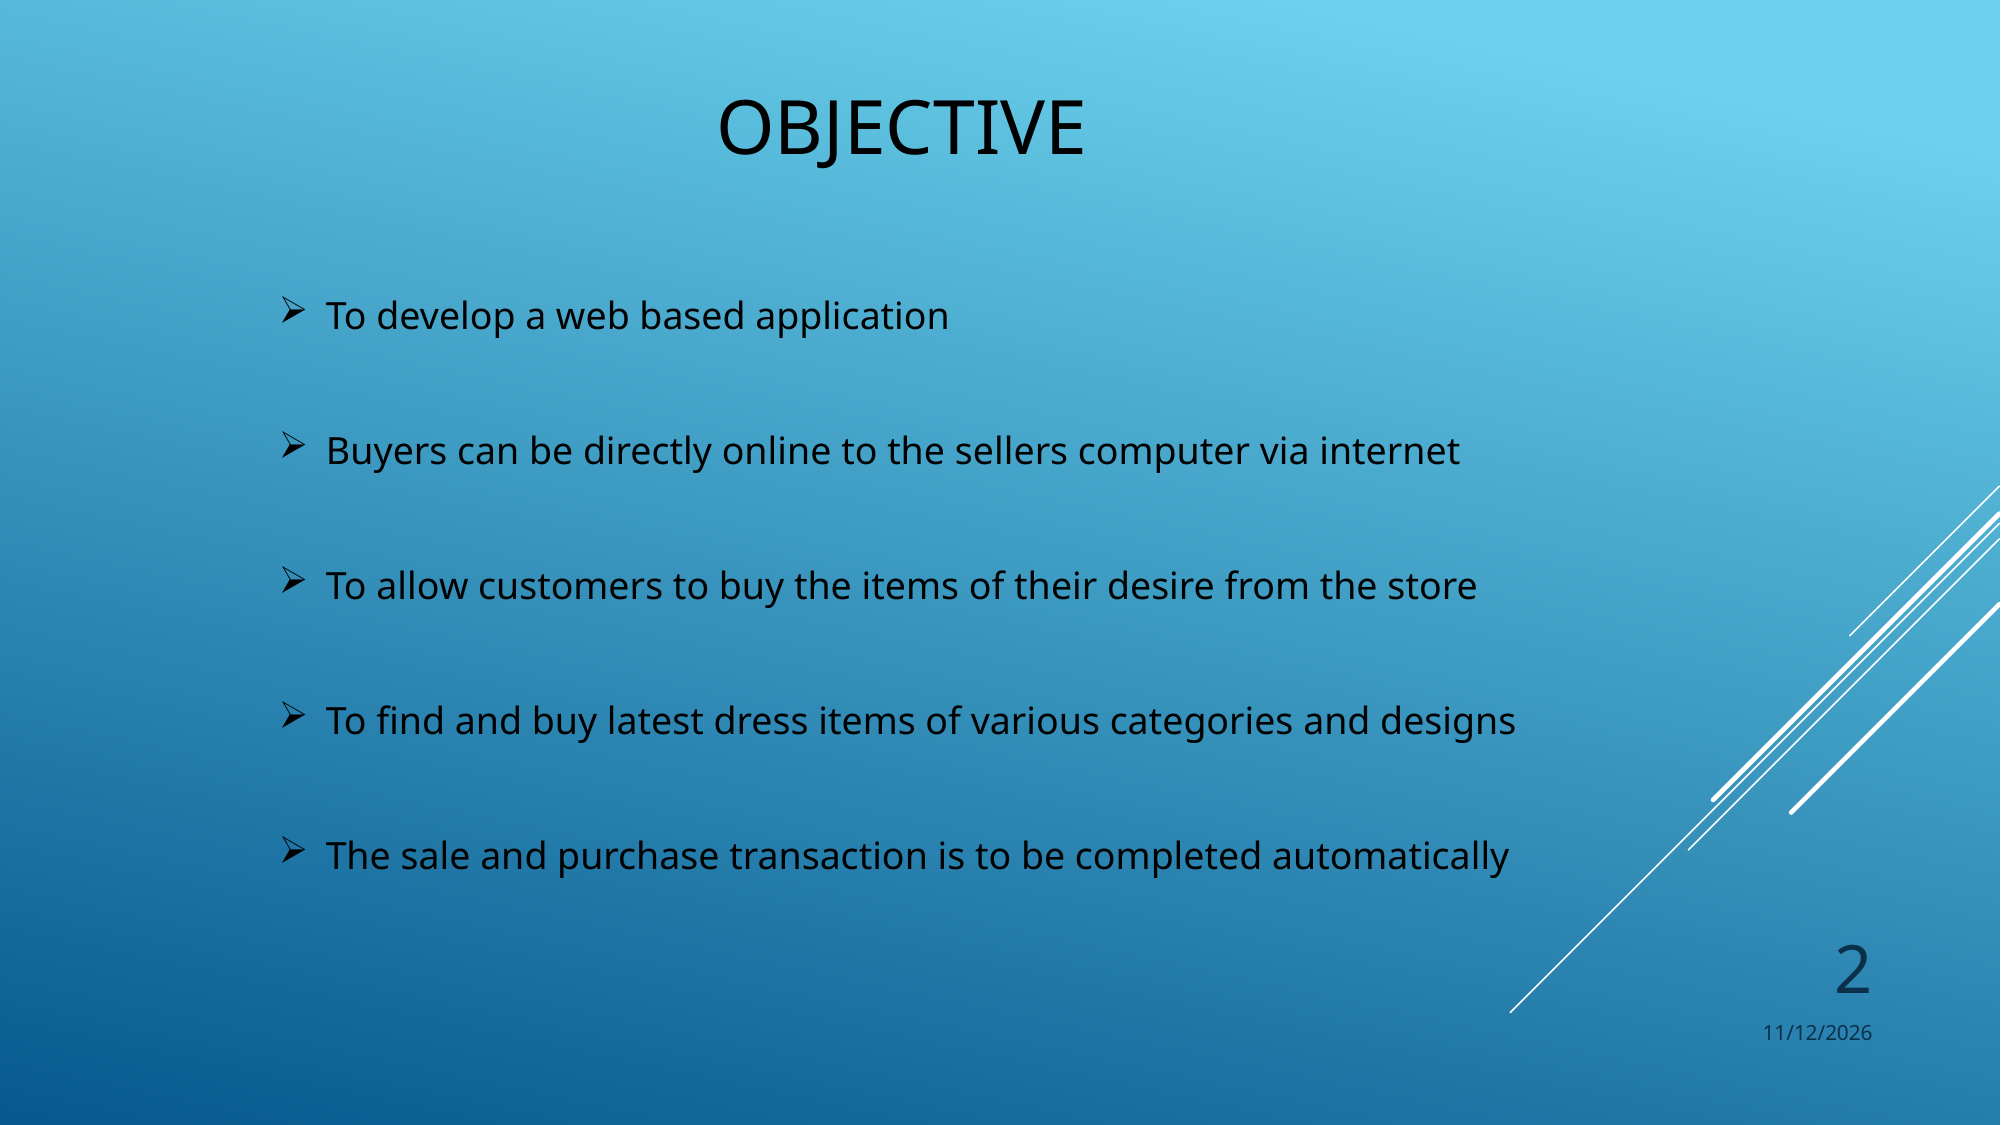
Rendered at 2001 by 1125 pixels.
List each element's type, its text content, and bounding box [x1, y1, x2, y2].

text_box To develop a web based application Buyers can be directly online to the sellers computer via internet To allow customers to buy the items of their desire from the store To find and buy latest dress items of various categories and designs The sale and purchase transaction is to be completed automatically [264, 284, 1649, 885]
title Objective [233, 0, 1634, 249]
slide_number 2 [1700, 915, 1888, 1012]
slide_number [1624, 1012, 1888, 1073]
